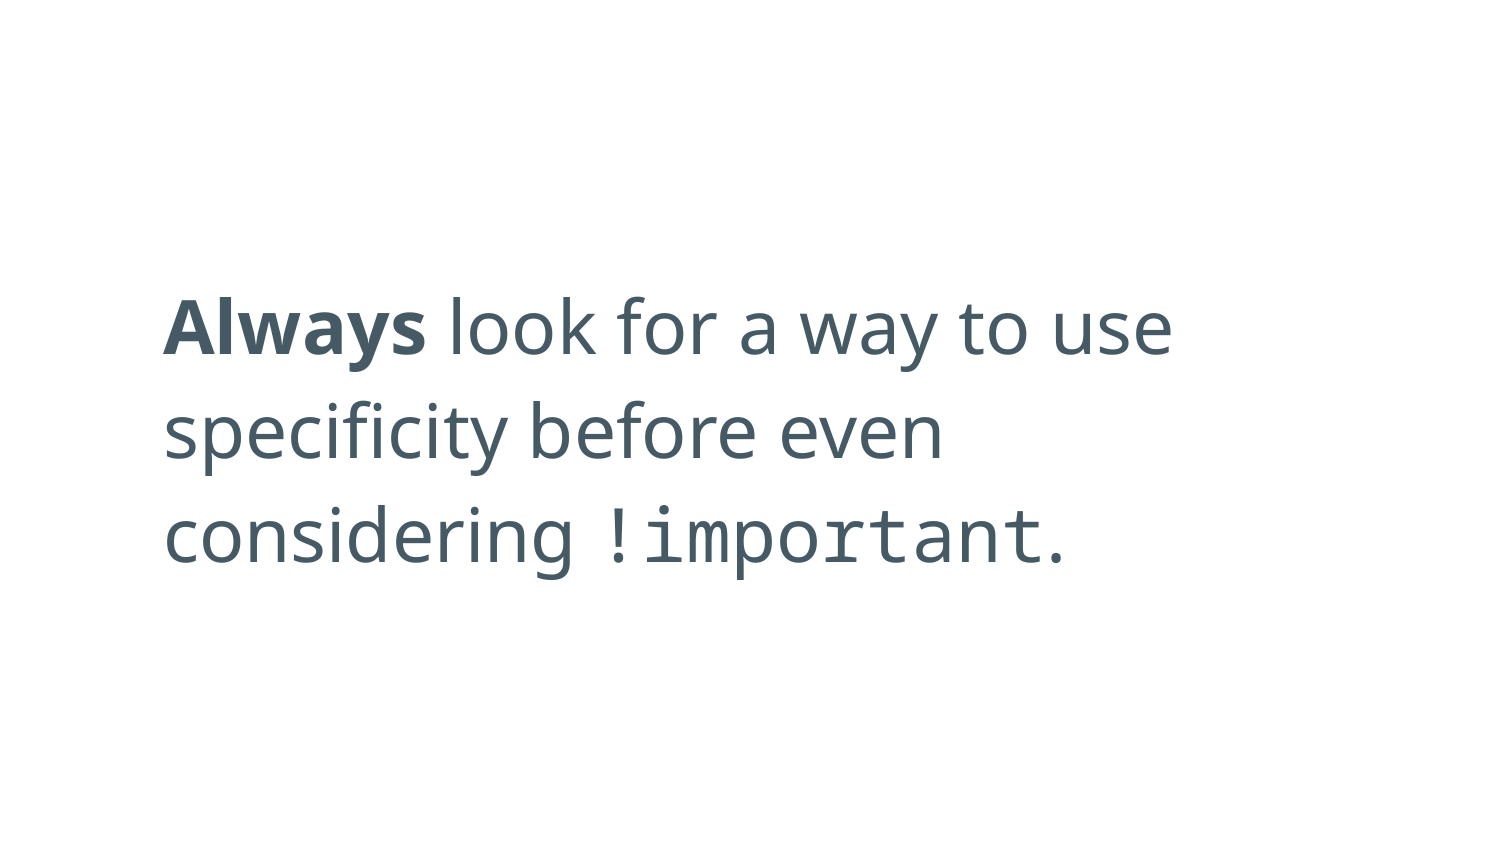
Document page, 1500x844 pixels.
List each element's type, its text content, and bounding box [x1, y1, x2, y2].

text_box Always look for a way to use specificity before even considering !important. [148, 190, 1352, 654]
